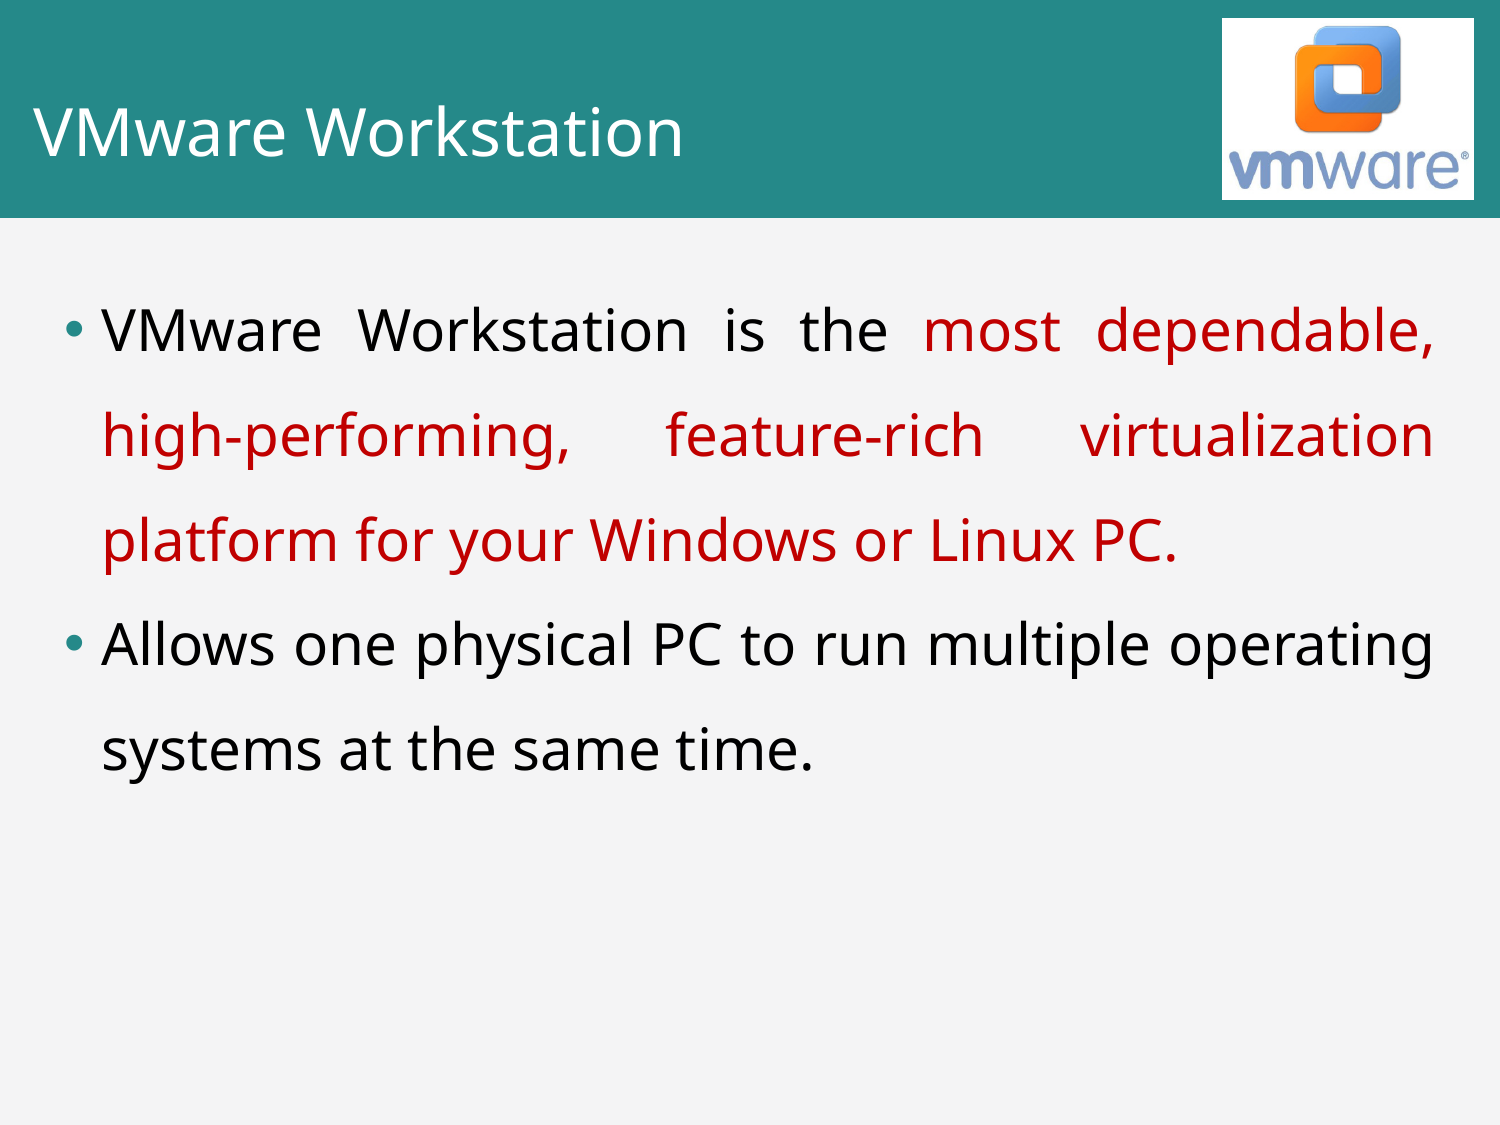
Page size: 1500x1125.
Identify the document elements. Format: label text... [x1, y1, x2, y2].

picture [1222, 18, 1474, 200]
text_box VMware Workstation [19, 51, 1222, 167]
list VMware Workstation is the most dependable, high-performing, feature-rich virtualization platform for your Windows or Linux PC. Allows one physical PC to run multiple operating systems at the same time. [49, 250, 1451, 1097]
